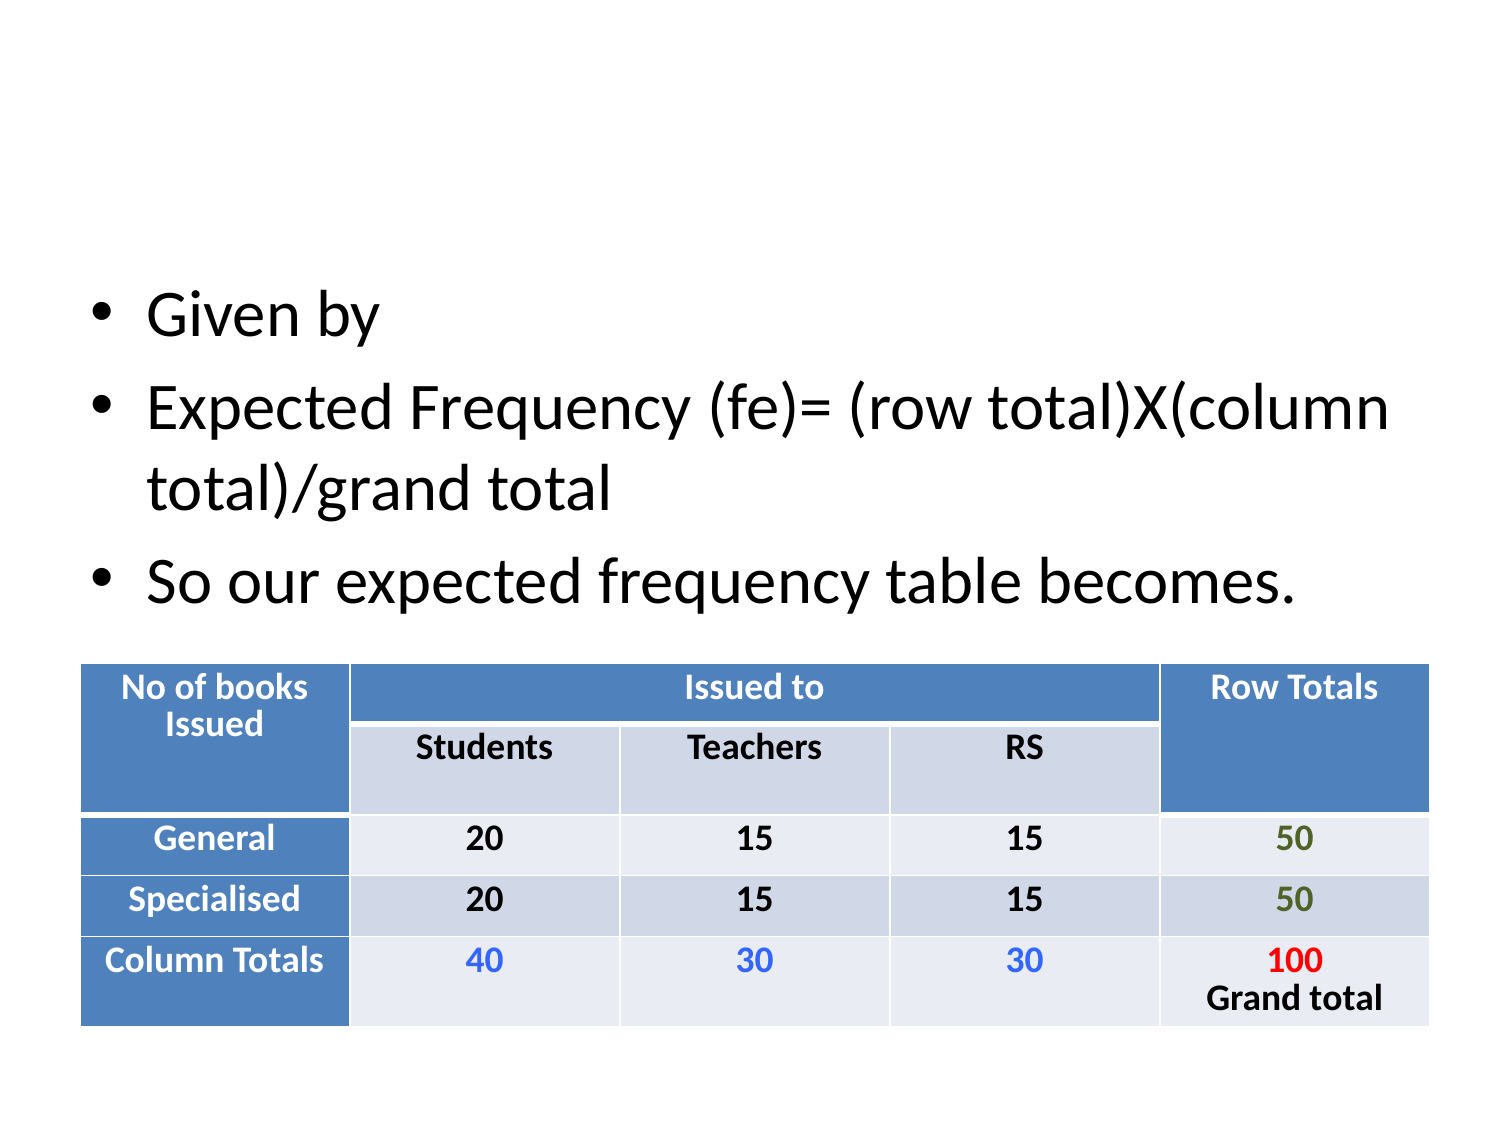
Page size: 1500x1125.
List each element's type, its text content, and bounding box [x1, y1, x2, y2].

table_cell 20 [351, 816, 619, 875]
table_cell 20 [351, 876, 619, 936]
table_header Row Totals [1161, 664, 1429, 812]
table_cell 100 Grand total [1161, 937, 1429, 1026]
table_cell 40 [351, 937, 619, 1026]
table_cell RS [891, 727, 1159, 814]
table_cell 30 [621, 937, 889, 1026]
table_cell 15 [621, 816, 889, 875]
table_cell General [81, 818, 349, 875]
table_header Issued to [351, 664, 1159, 721]
table_cell Specialised [81, 876, 349, 936]
table_cell 15 [621, 876, 889, 936]
table_cell Column Totals [81, 937, 349, 1026]
table_cell Teachers [621, 727, 889, 814]
table_cell 50 [1161, 876, 1429, 936]
table_cell 15 [891, 816, 1159, 875]
table_cell 50 [1161, 818, 1429, 875]
table_cell 15 [891, 876, 1159, 936]
table_cell 30 [891, 937, 1159, 1026]
list Given by Expected Frequency (fe)= (row total)X(column total)/grand total So our expected frequency table becomes. [75, 262, 1425, 1005]
table_header No of books Issued [81, 664, 349, 812]
table_cell Students [351, 727, 619, 814]
